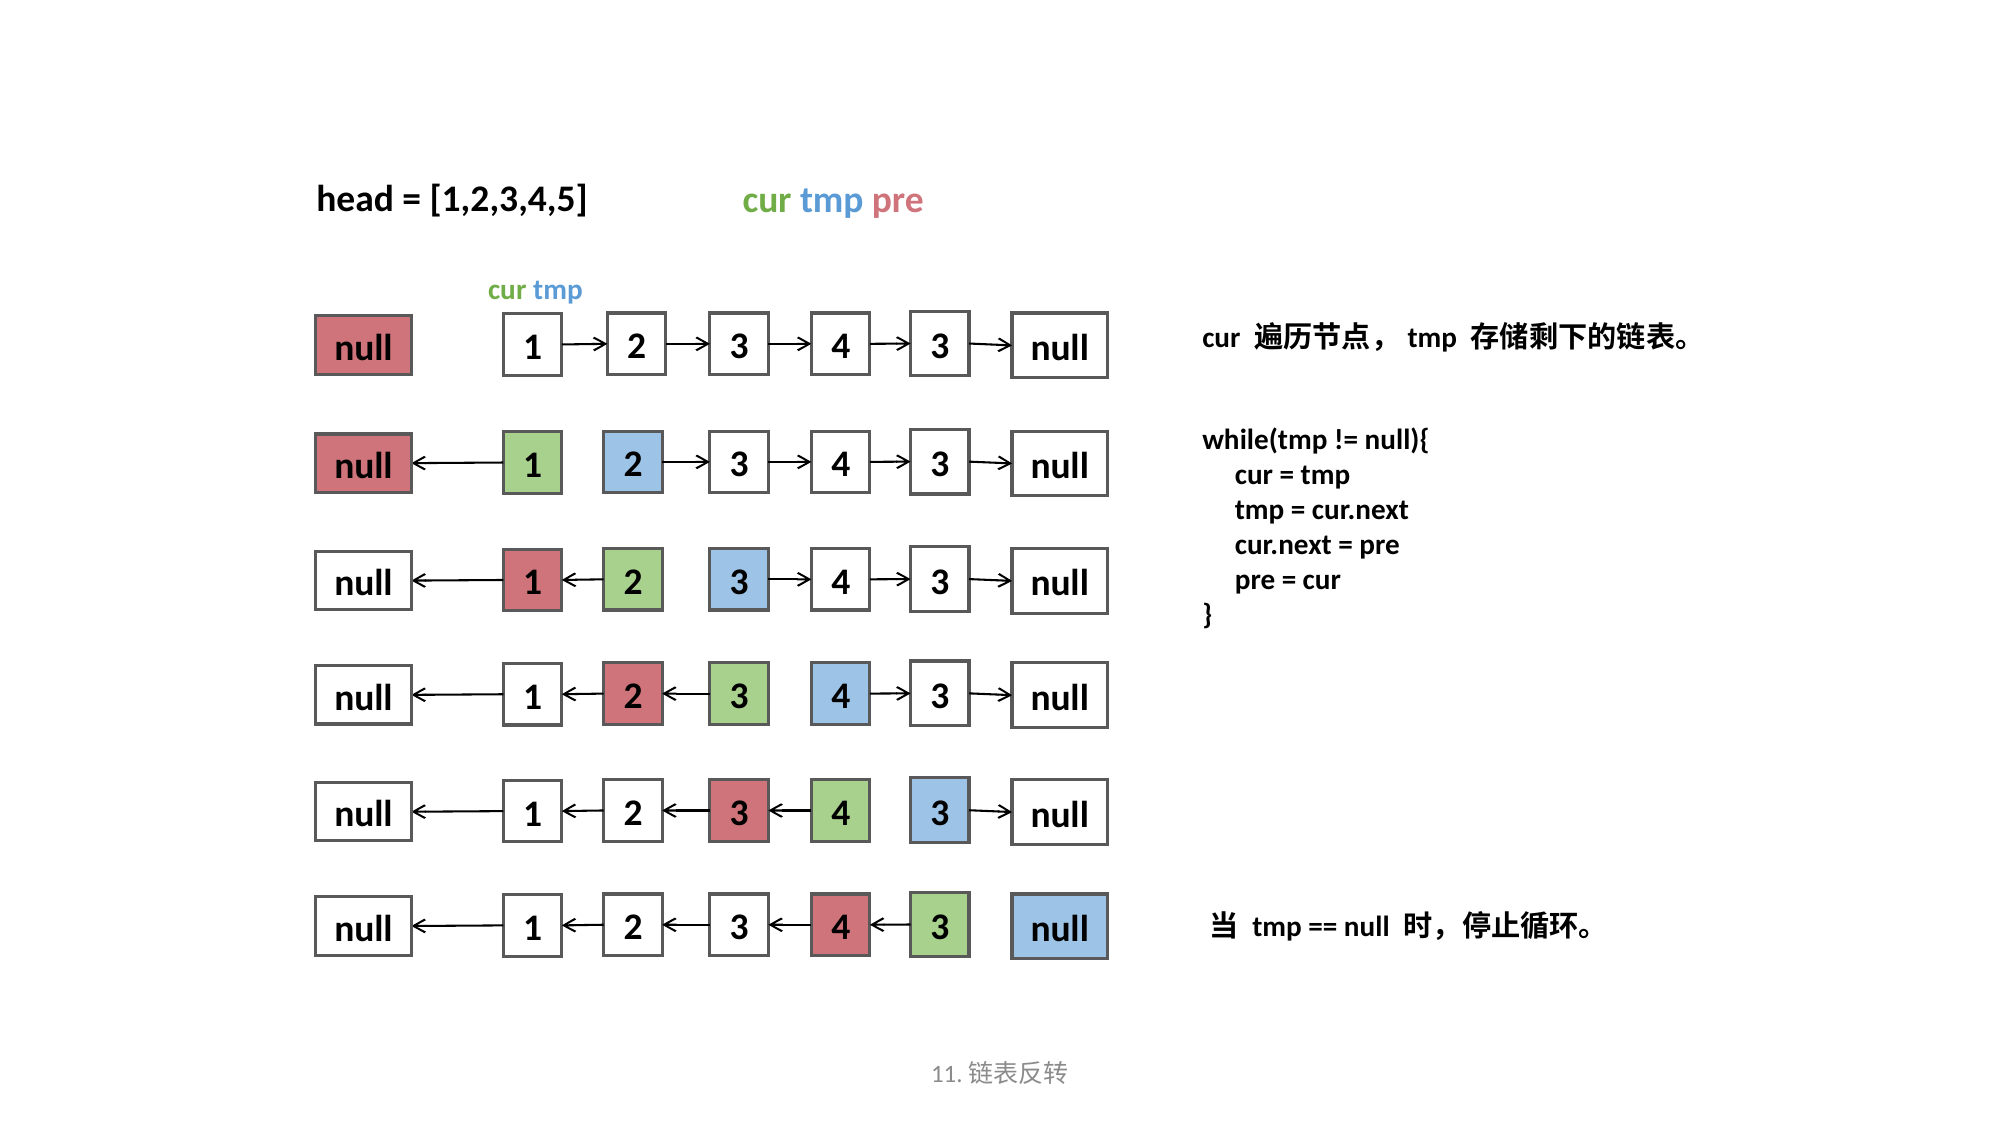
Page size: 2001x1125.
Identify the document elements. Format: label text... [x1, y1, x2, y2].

footer 11.链表反转 [662, 1042, 1338, 1103]
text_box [301, 166, 1699, 959]
